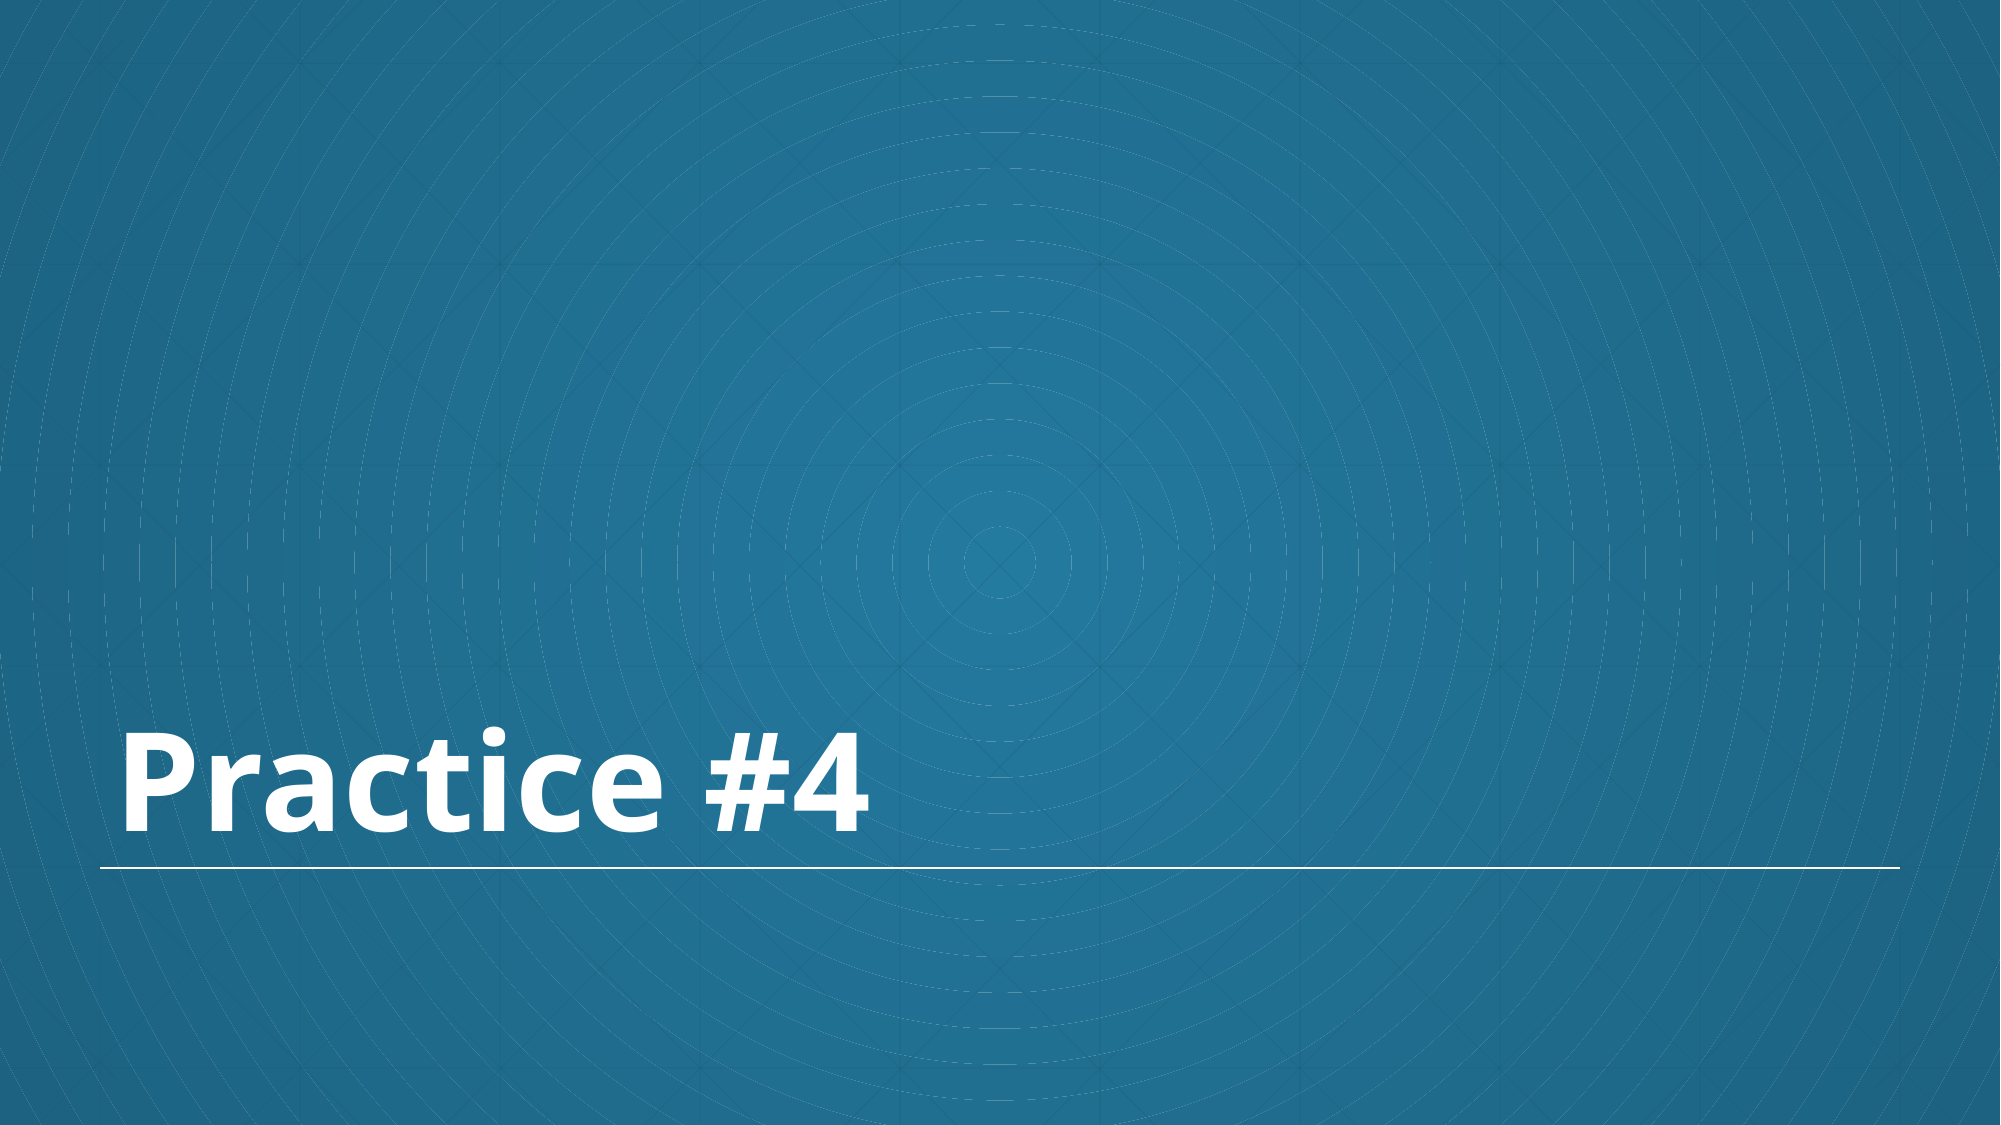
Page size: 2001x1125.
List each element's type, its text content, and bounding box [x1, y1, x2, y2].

title Practice #4 [99, 416, 1900, 867]
